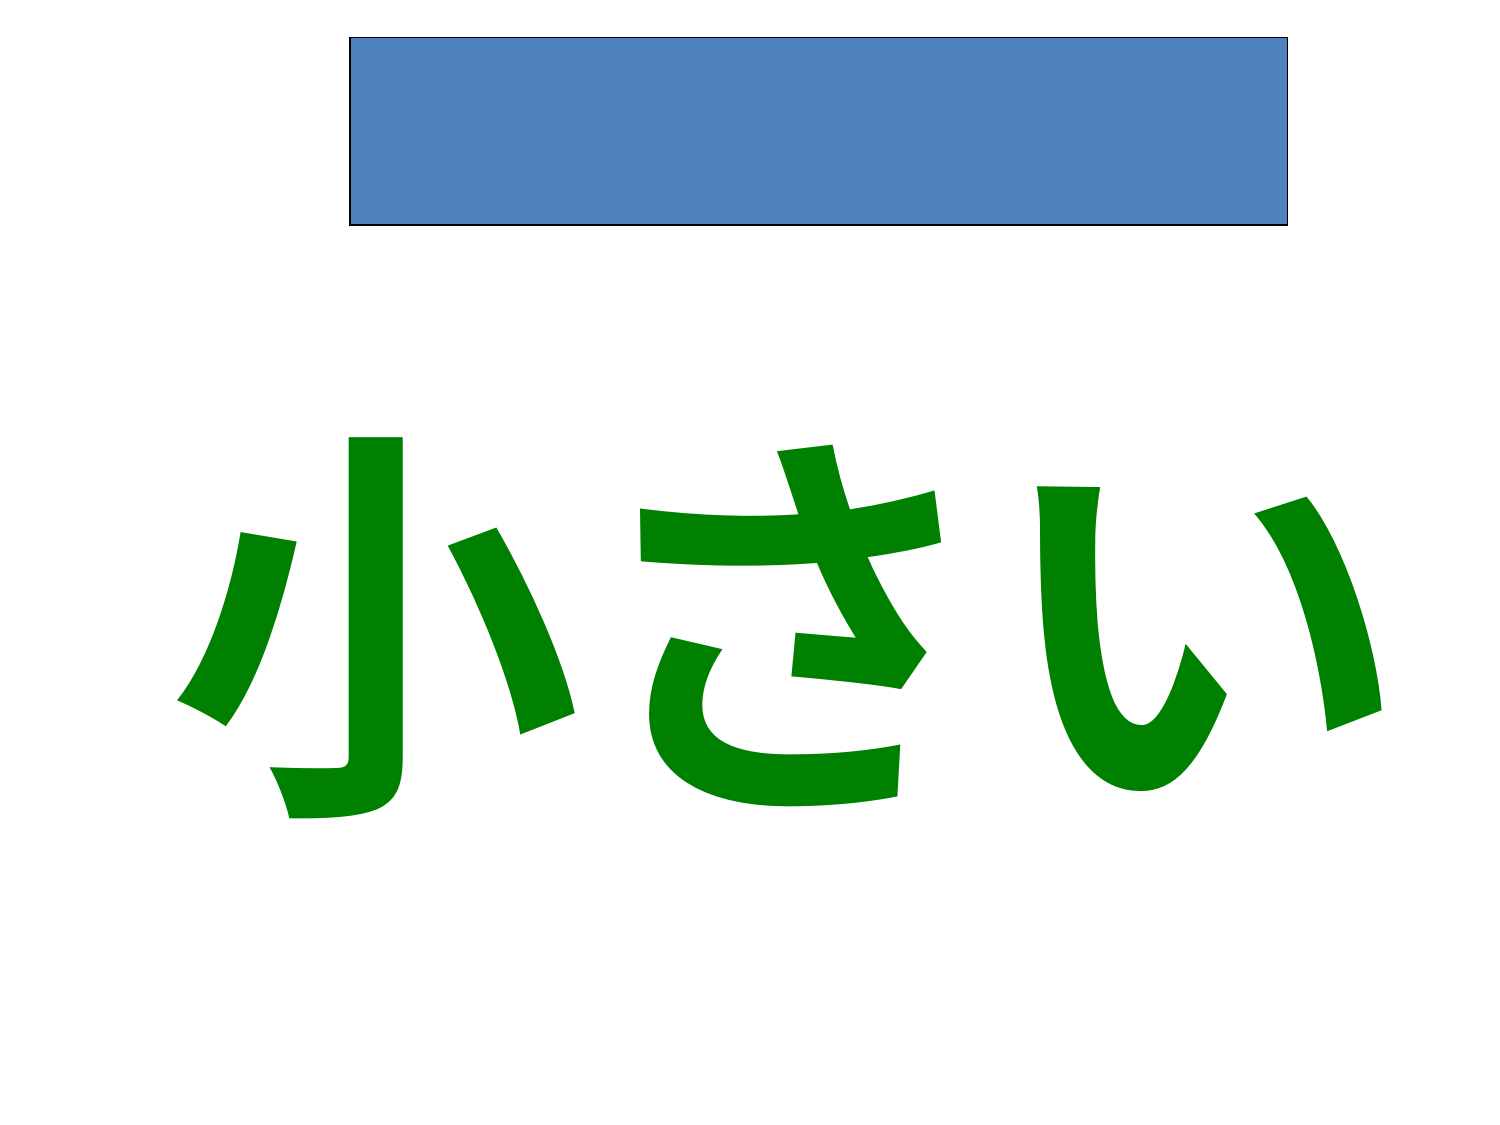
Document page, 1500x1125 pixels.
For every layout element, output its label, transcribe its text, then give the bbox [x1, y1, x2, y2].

title ちいさい [75, 45, 1425, 233]
text_box [350, 37, 1288, 225]
list 小さい [150, 362, 1425, 1005]
